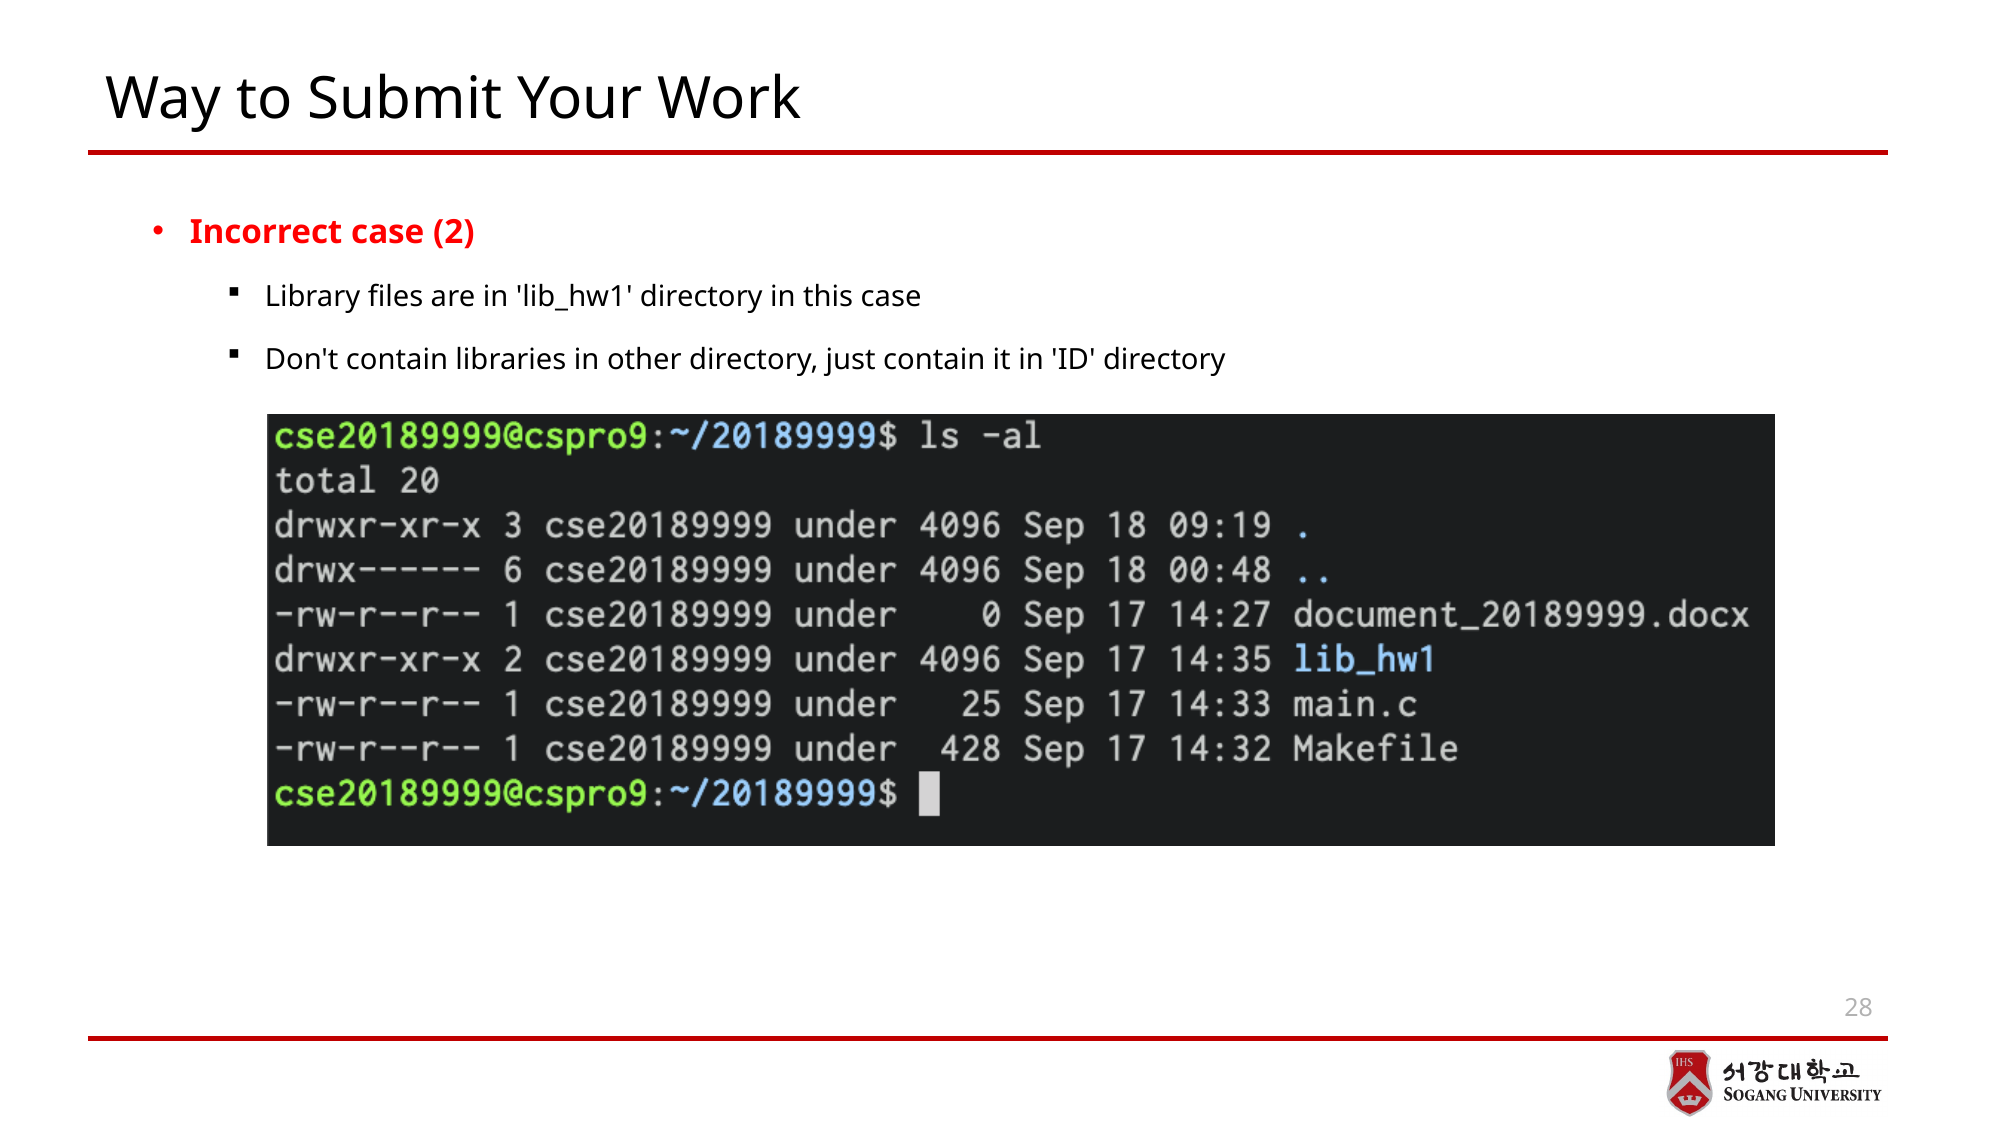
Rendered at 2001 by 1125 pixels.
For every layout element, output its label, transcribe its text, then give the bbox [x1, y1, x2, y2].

title Way to Submit Your Work [91, 61, 1817, 141]
picture [1659, 1049, 1888, 1117]
slide_number 28 [1774, 978, 1888, 1039]
list Incorrect case (2) Library files are in 'lib_hw1' directory in this case Don't contain libraries in other directory, just contain it in 'ID' directory [137, 182, 1863, 248]
picture [267, 414, 1775, 846]
